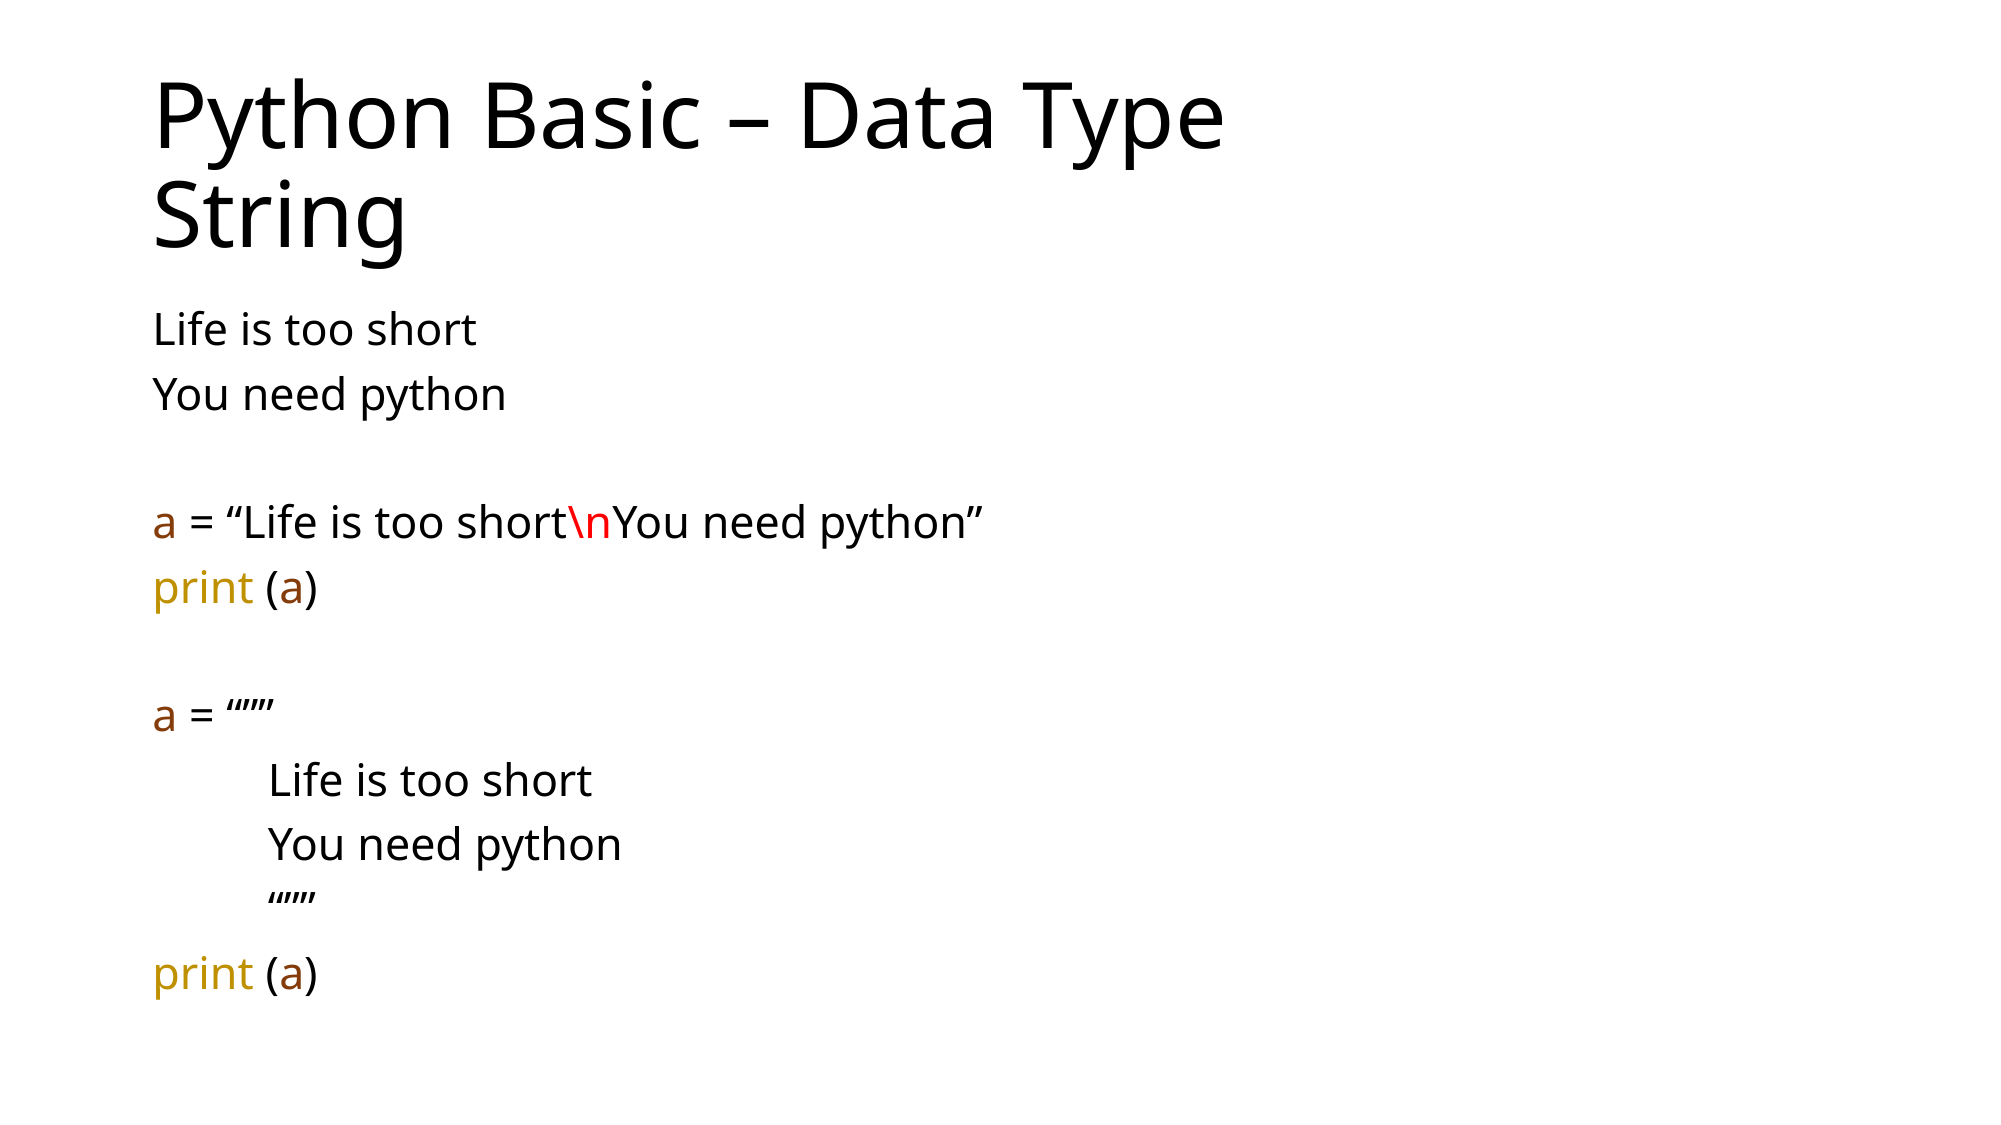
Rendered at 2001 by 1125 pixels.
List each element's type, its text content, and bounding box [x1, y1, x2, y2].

title Python Basic – Data Type String [137, 59, 1863, 278]
list Life is too short You need python a = “Life is too short\nYou need python” print (a) a = “”” Life is too short You need python “”” print (a) [137, 299, 1863, 1014]
